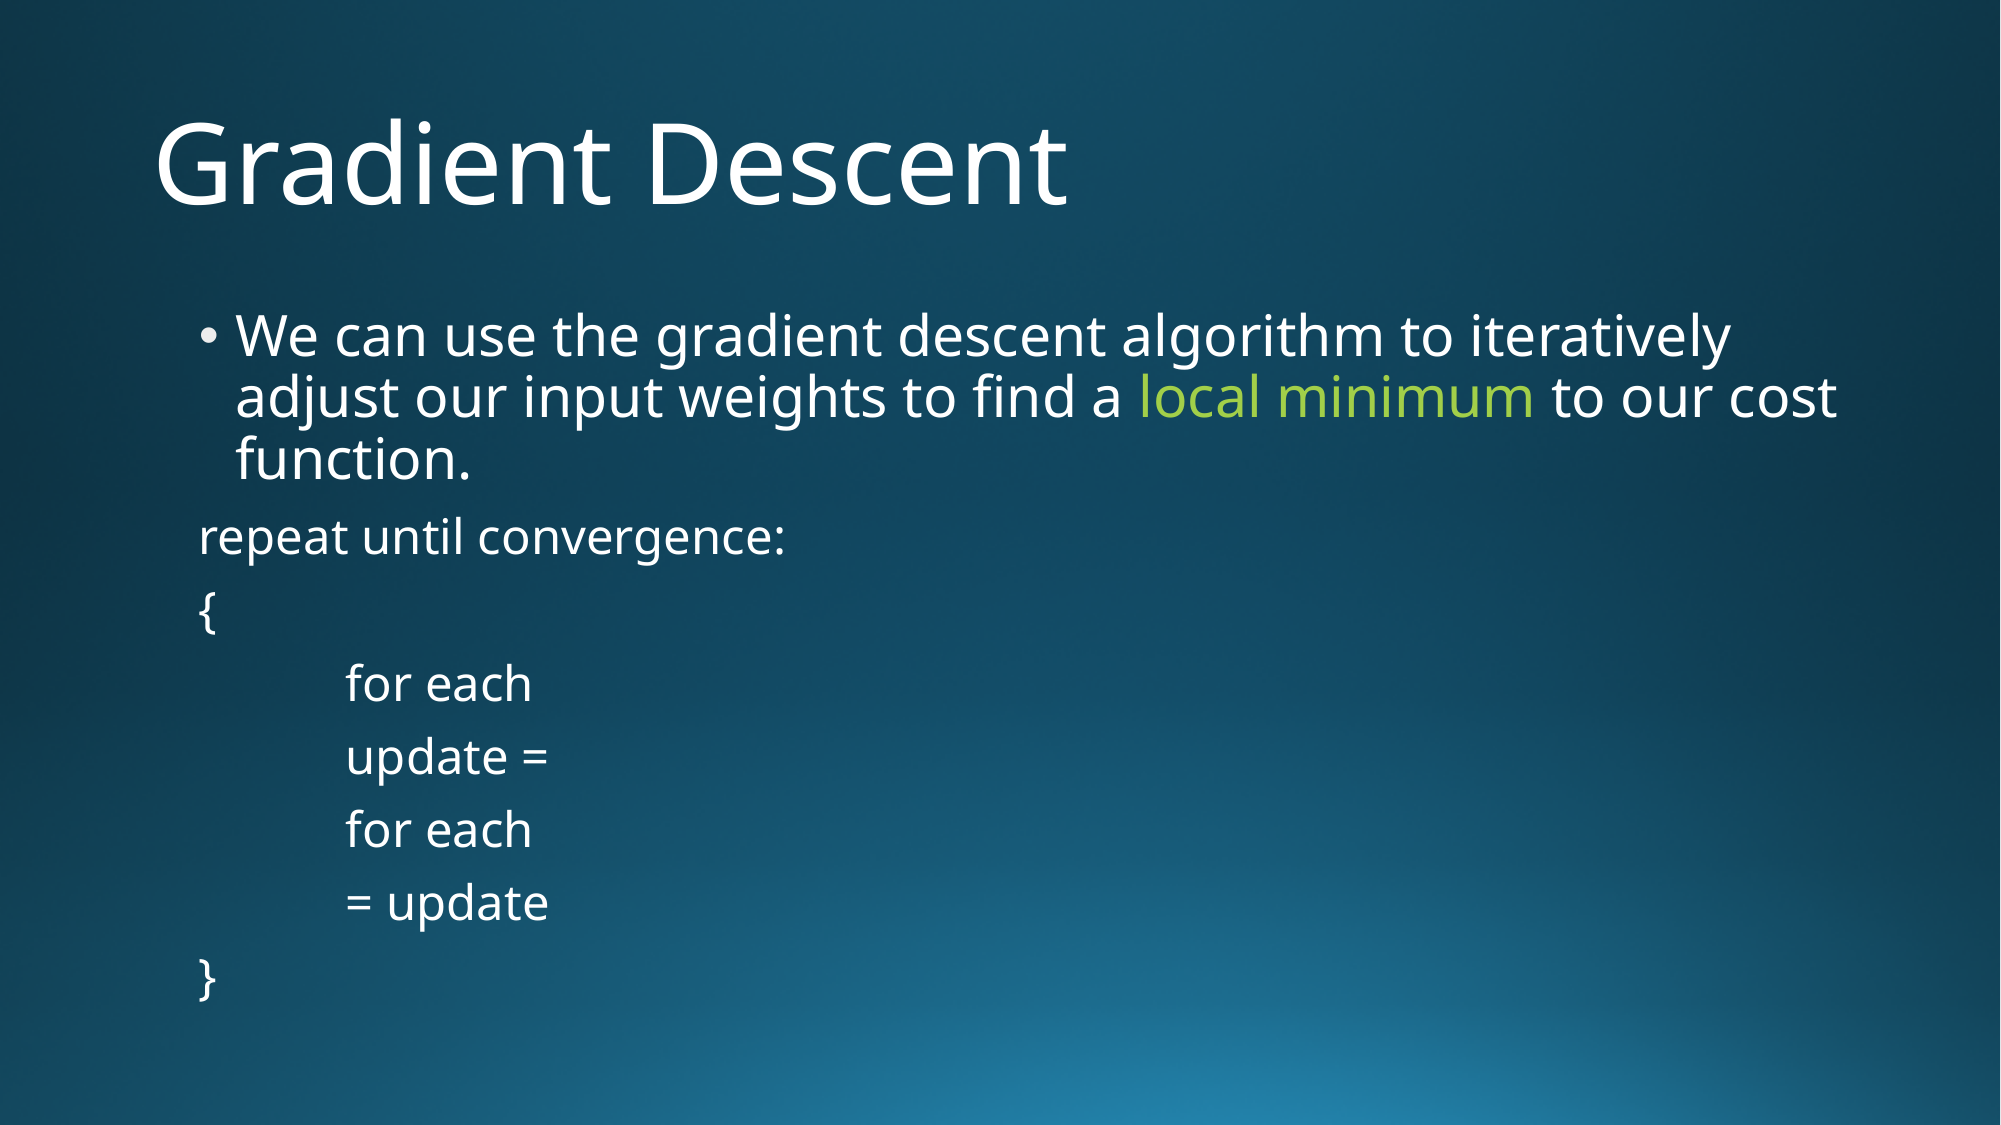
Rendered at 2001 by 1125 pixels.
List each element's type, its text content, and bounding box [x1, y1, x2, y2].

title Gradient Descent [137, 59, 1863, 278]
picture [0, 0, 2001, 1125]
